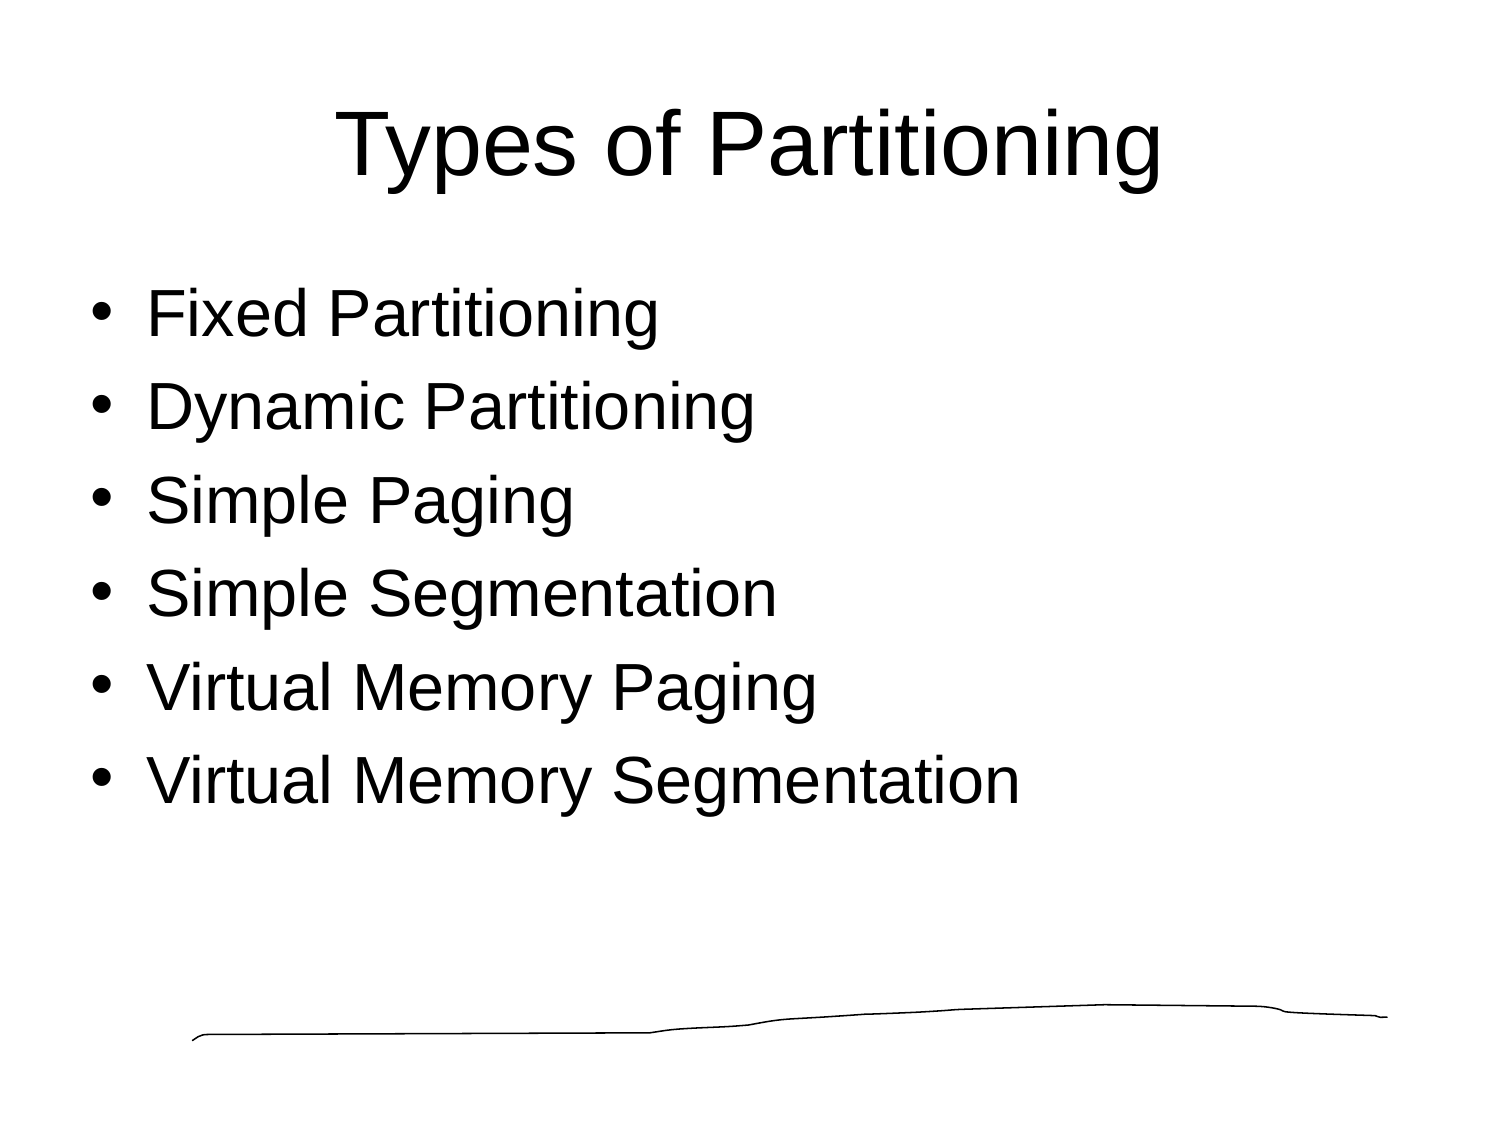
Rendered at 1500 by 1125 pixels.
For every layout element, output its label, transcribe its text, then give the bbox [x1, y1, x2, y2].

title Types of Partitioning [74, 44, 1426, 233]
list Fixed Partitioning Dynamic Partitioning Simple Paging Simple Segmentation Virtual Memory Paging Virtual Memory Segmentation [74, 262, 1426, 1076]
